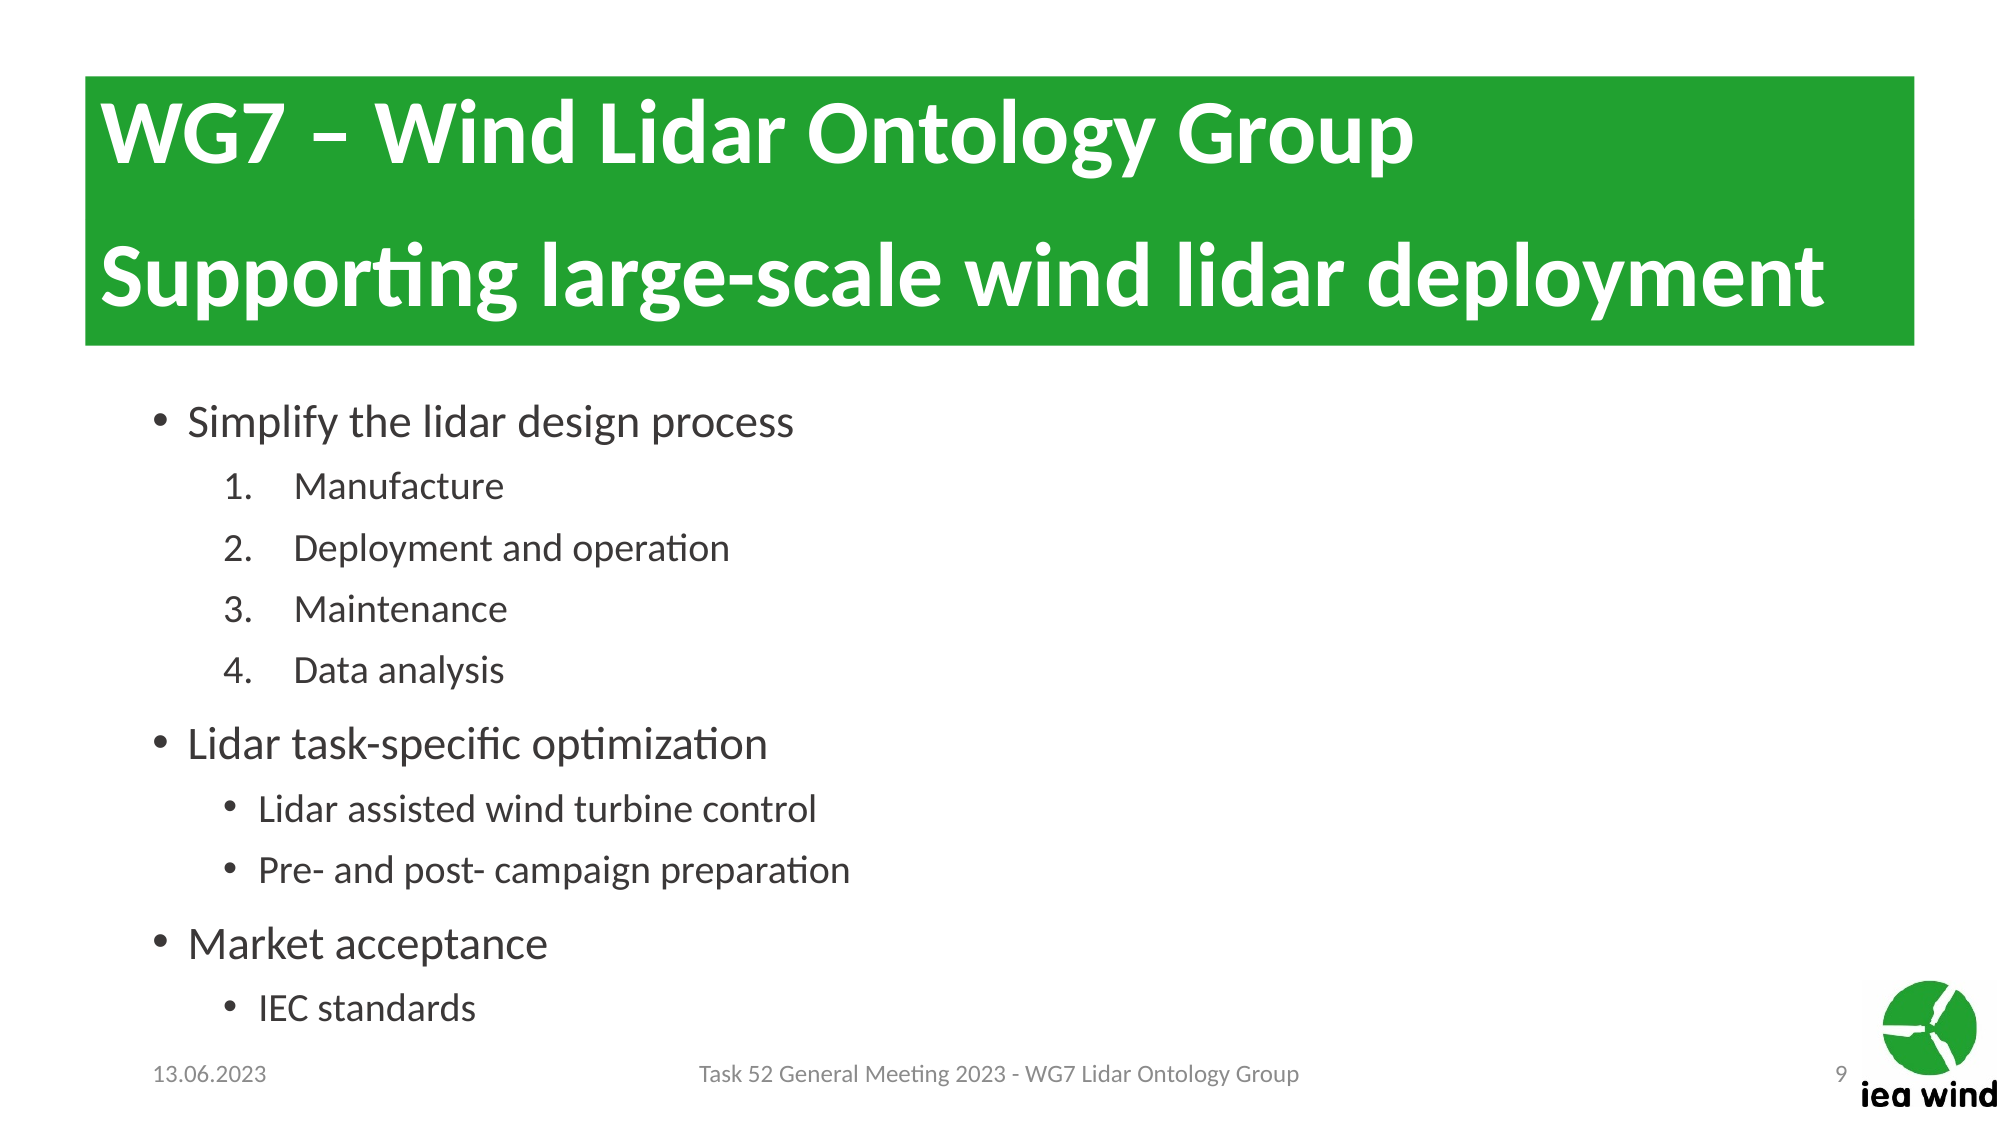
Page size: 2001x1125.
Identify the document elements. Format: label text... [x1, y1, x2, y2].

text_box Supporting large-scale wind lidar deployment [85, 219, 1915, 346]
text_box WG7 – Wind Lidar Ontology Group [85, 76, 1915, 219]
list Simplify the lidar design process Manufacture Deployment and operation Maintenance Data analysis Lidar task-specific optimization Lidar assisted wind turbine control Pre- and post- campaign preparation Market acceptance IEC standards [137, 383, 1863, 1043]
slide_number 9 [1412, 1043, 1863, 1103]
footer Task 52 General Meeting 2023 - WG7 Lidar Ontology Group [662, 1043, 1338, 1103]
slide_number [137, 1043, 588, 1103]
picture [1862, 980, 1997, 1107]
